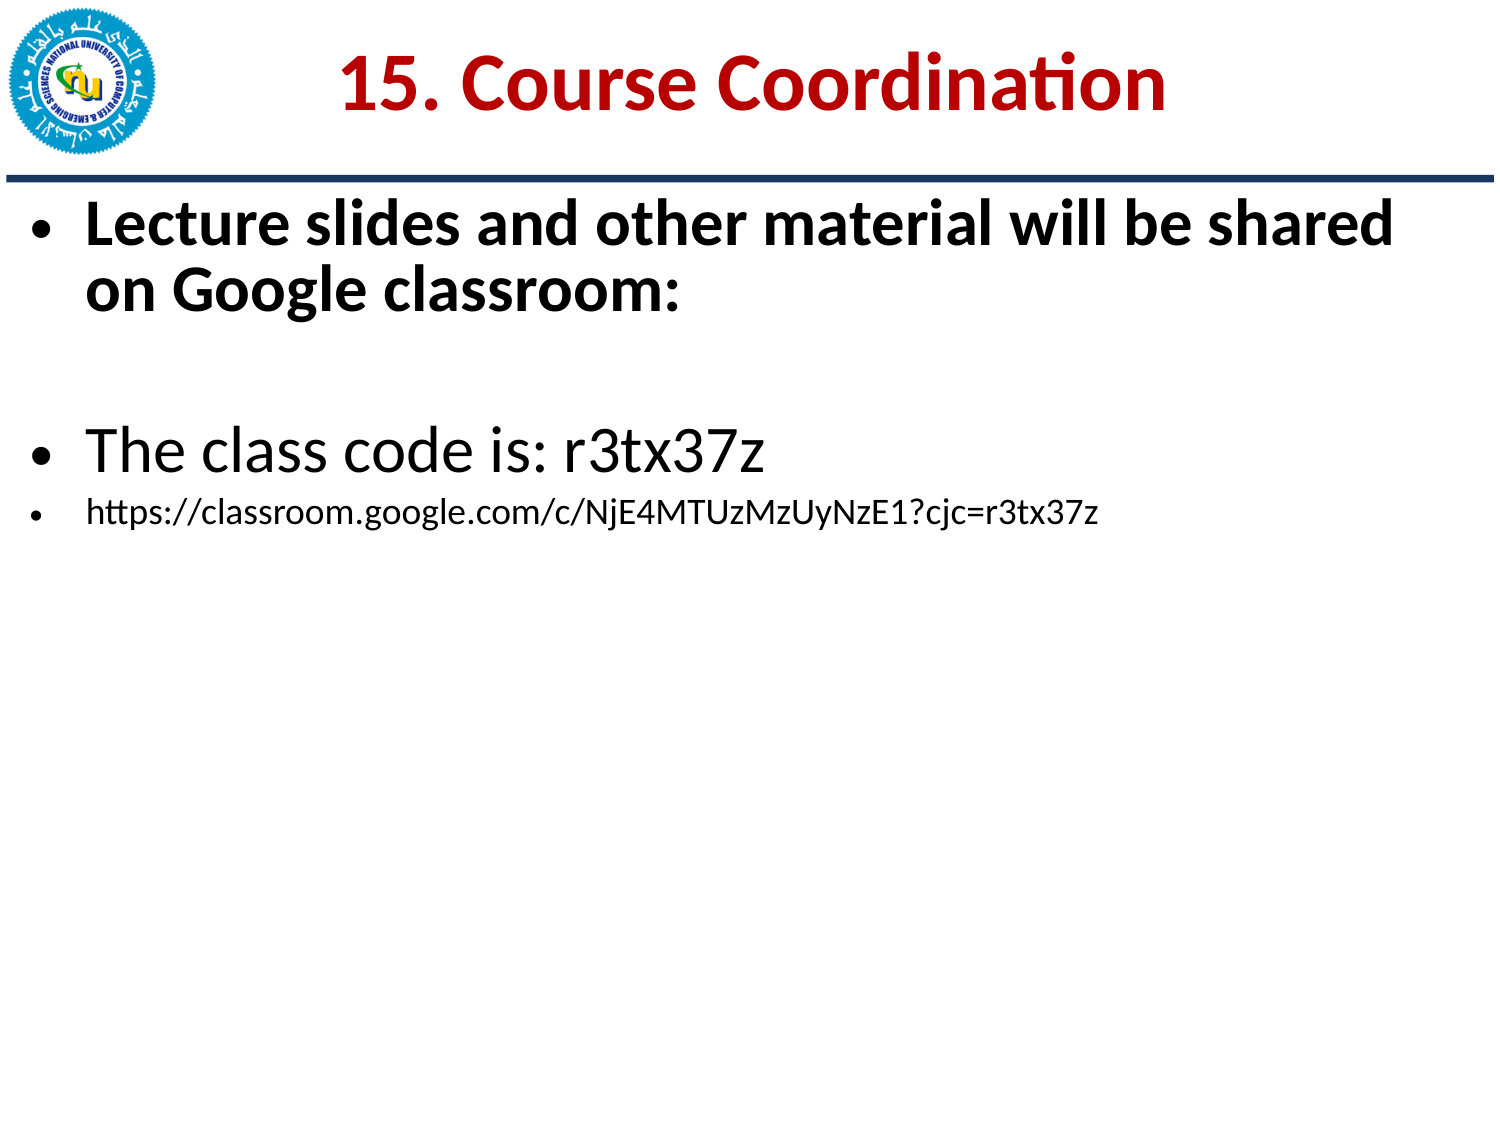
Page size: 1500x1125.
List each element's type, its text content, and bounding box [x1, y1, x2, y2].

list Lecture slides and other material will be shared on Google classroom: The class code is: r3tx37z https://classroom.google.com/c/NjE4MTUzMzUyNzE1?cjc=r3tx37z [14, 187, 1486, 1119]
text_box [49, 0, 81, 125]
title 15. Course Coordination [5, 8, 1500, 172]
text_box [4, 173, 1496, 185]
text_box [24, 0, 49, 100]
